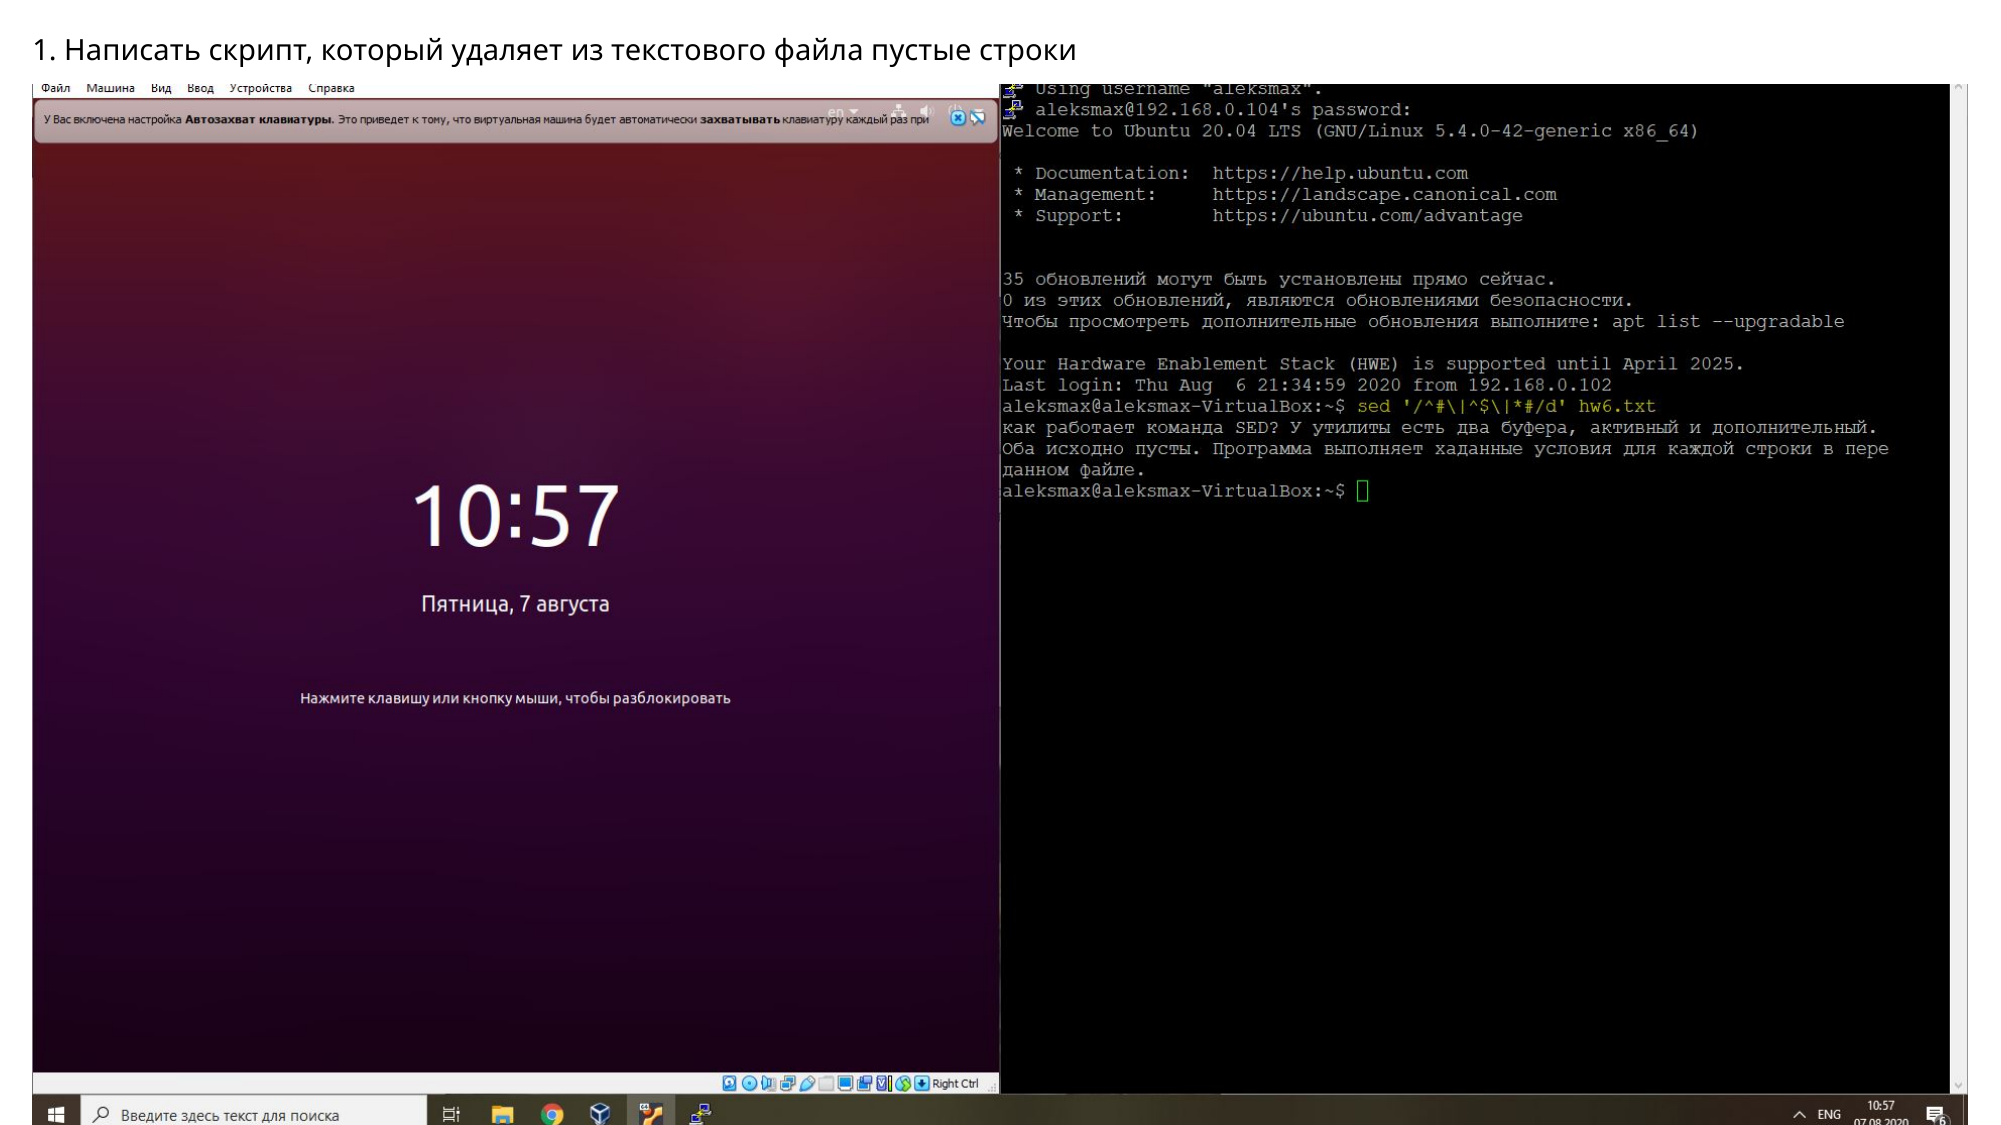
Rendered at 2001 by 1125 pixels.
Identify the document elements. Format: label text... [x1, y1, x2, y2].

title 1. Написать скрипт, который удаляет из текстового файла пустые строки [17, 0, 1526, 75]
picture [31, 84, 1968, 1125]
